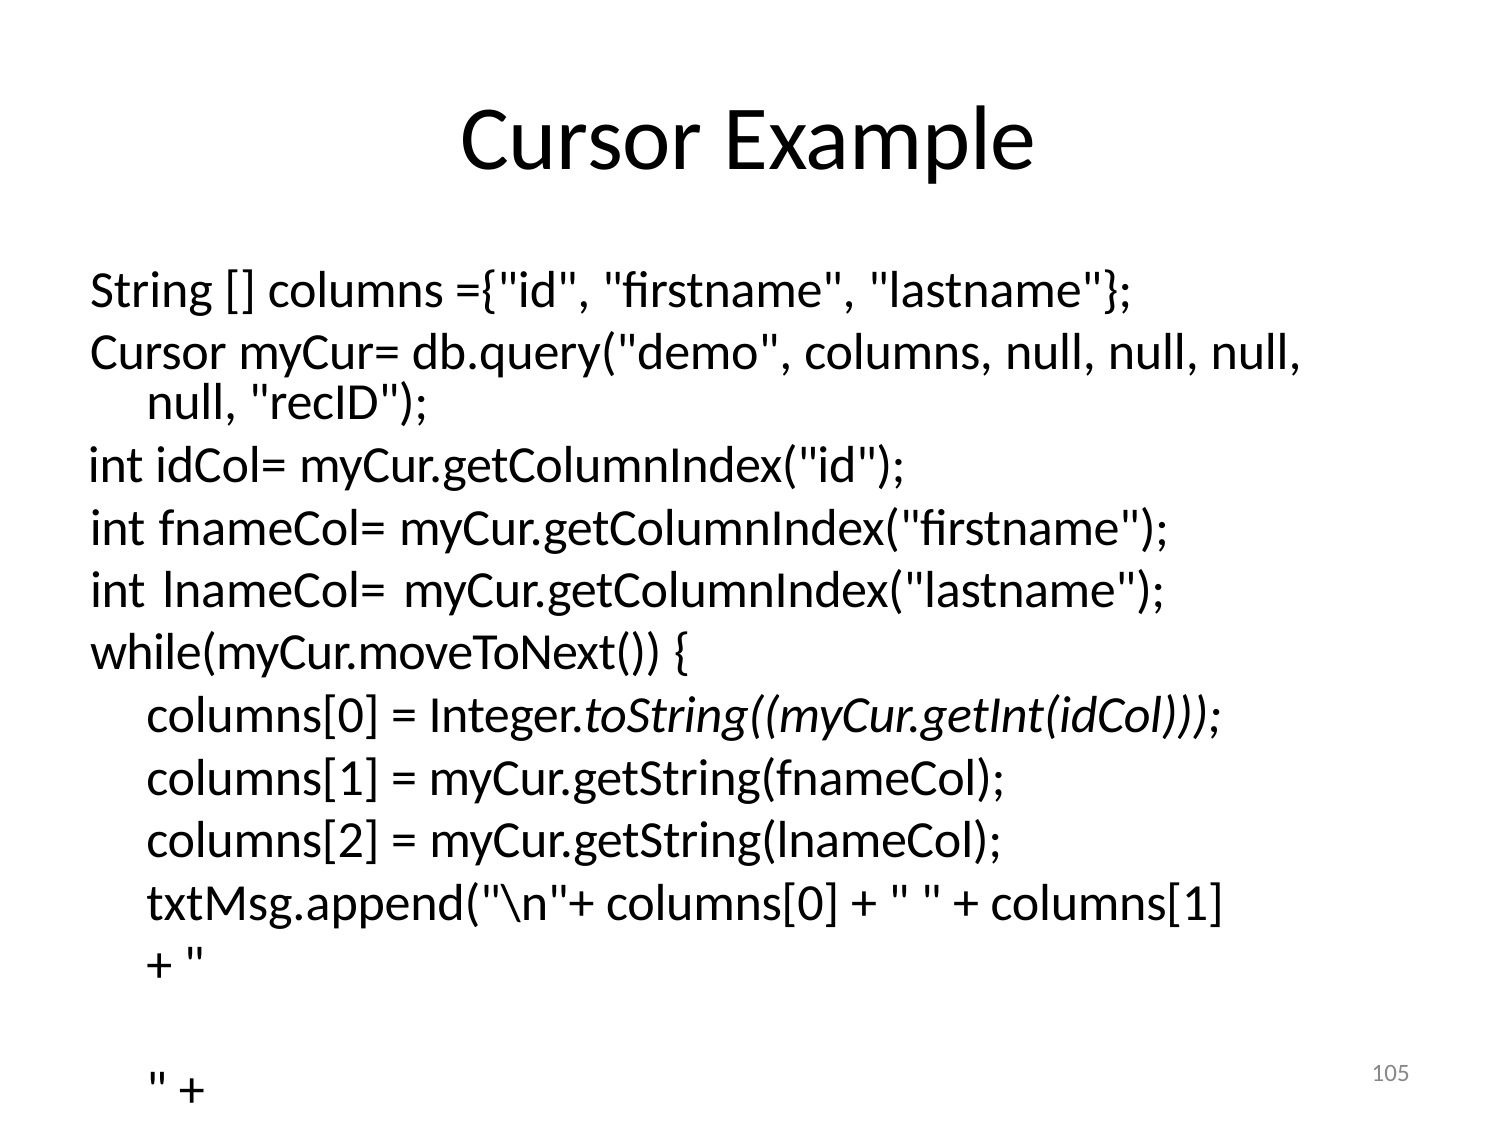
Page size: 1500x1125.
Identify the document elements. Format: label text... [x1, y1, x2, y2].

text_box String [] columns ={"id", "firstname", "lastname"}; Cursor myCur= db.query("demo", columns, null, null, null, null, "recID"); int idCol= myCur.getColumnIndex("id"); int fnameCol= myCur.getColumnIndex("firstname"); int lnameCol= myCur.getColumnIndex("lastname"); while(myCur.moveToNext()) { columns[0] = Integer.toString((myCur.getInt(idCol))); columns[1] = myCur.getString(fnameCol); columns[2] = myCur.getString(lnameCol); txtMsg.append("\n"+ columns[0] + " " + columns[1] + " " + columns[2] ); [87, 253, 1412, 1125]
title Cursor Example [458, 75, 1043, 253]
text_box 105 [1412, 1060, 1417, 1087]
